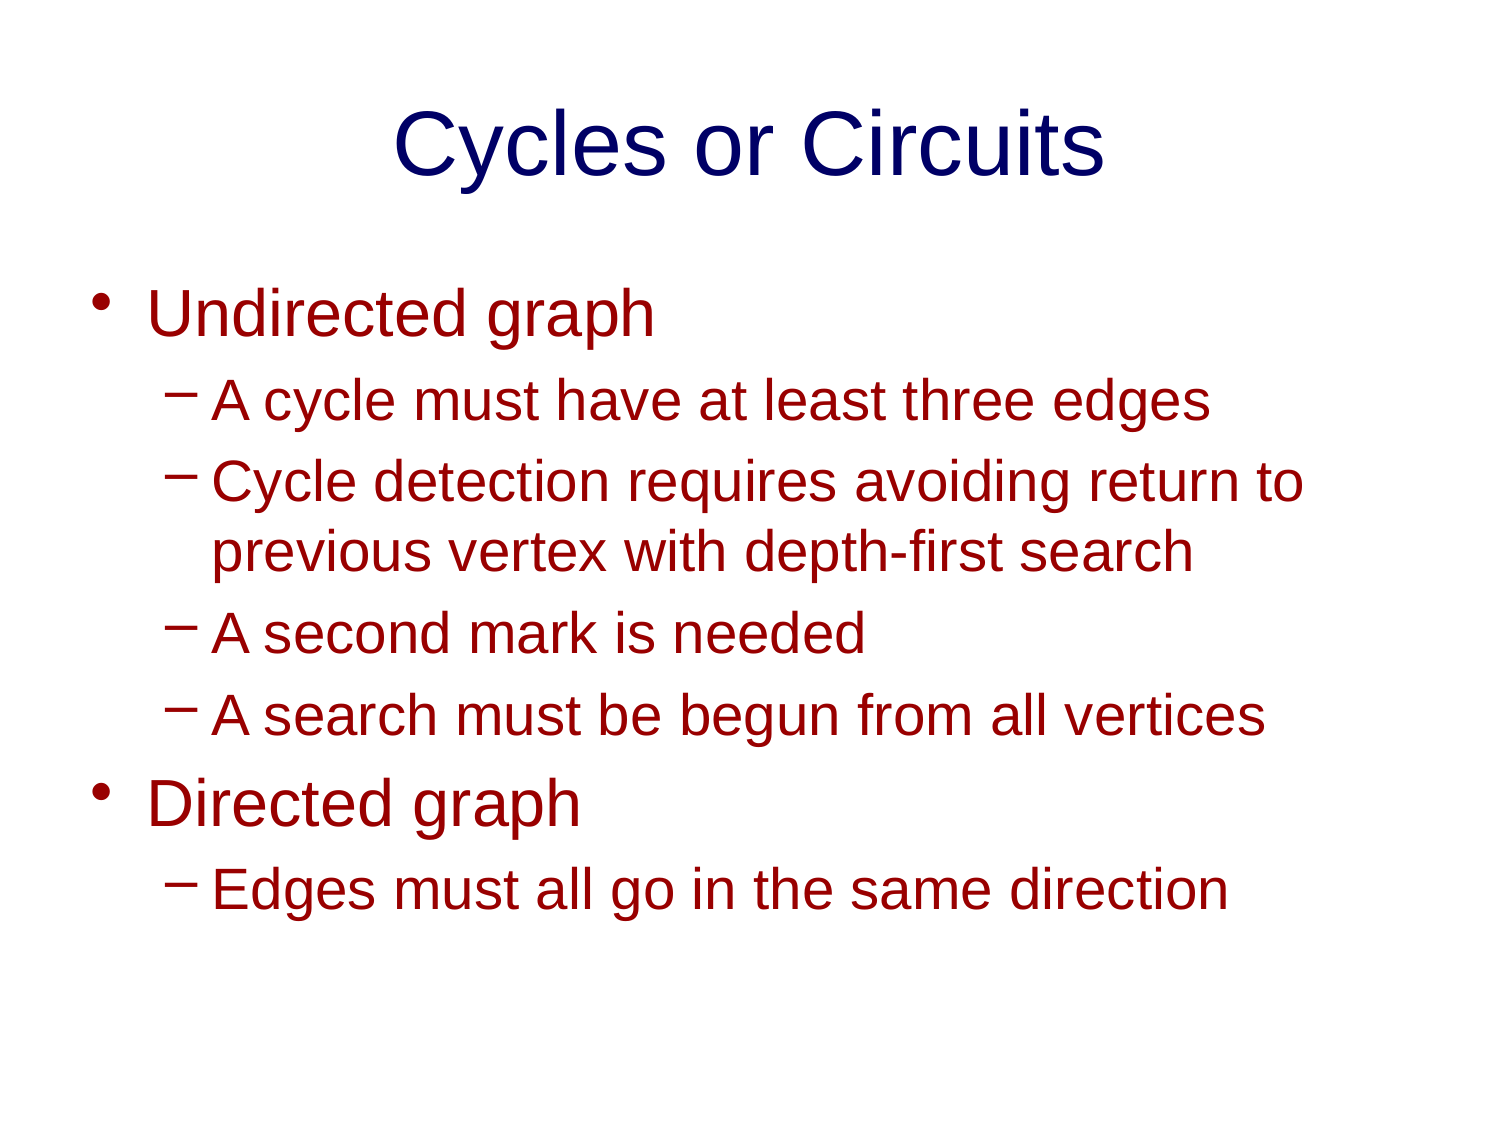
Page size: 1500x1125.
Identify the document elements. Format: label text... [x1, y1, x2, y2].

title Cycles or Circuits [75, 45, 1425, 233]
list Undirected graph A cycle must have at least three edges Cycle detection requires avoiding return to previous vertex with depth-first search A second mark is needed A search must be begun from all vertices Directed graph Edges must all go in the same direction [75, 262, 1425, 1005]
